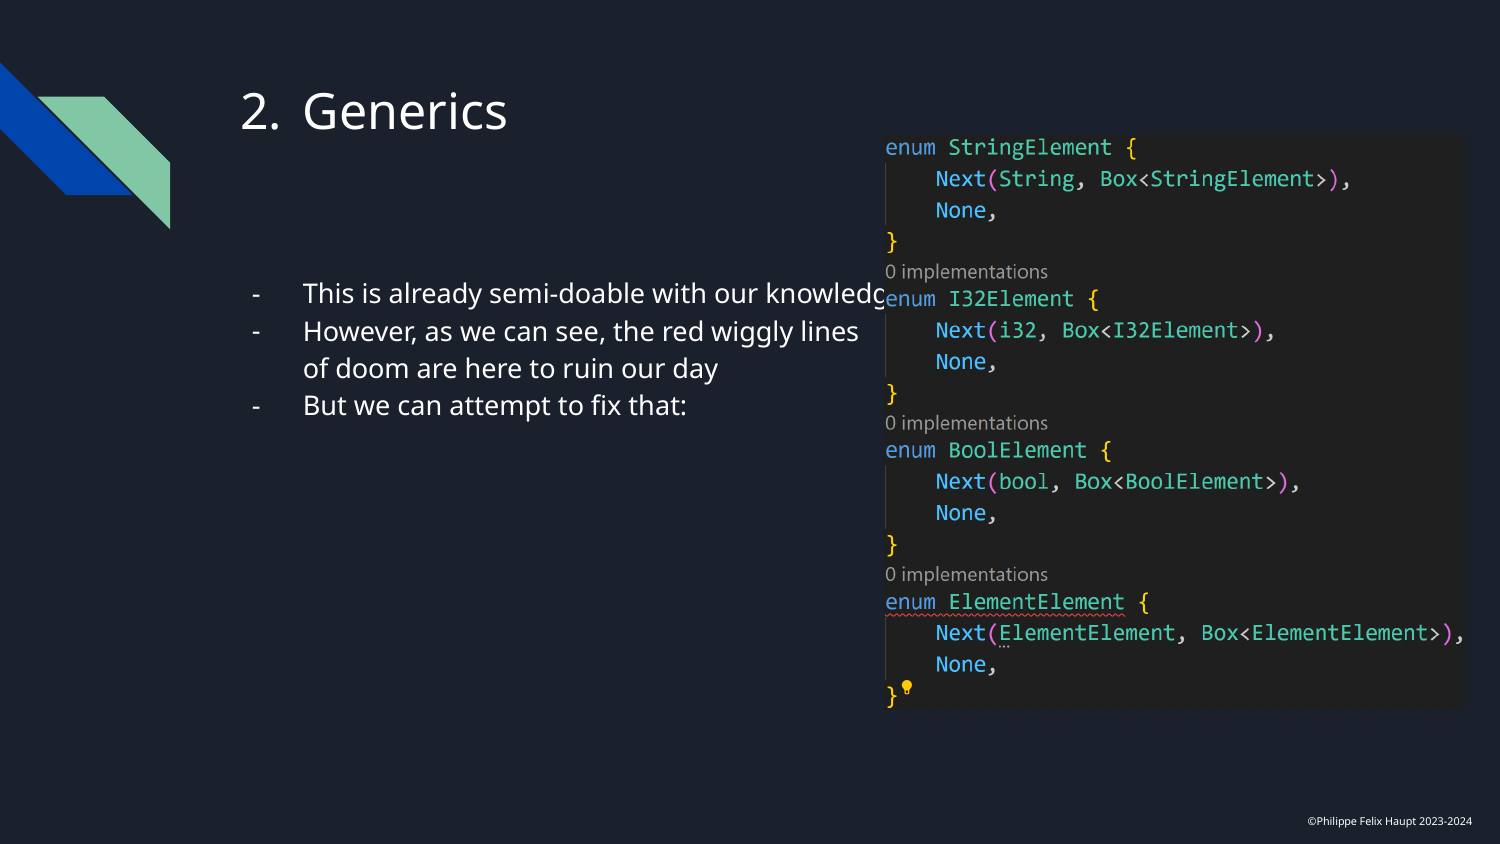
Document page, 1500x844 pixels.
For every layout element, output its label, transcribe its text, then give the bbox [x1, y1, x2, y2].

picture [883, 134, 1465, 709]
list This is already semi-doable with our knowledge: However, as we can see, the red wiggly lines of doom are here to ruin our day But we can attempt to fix that: [212, 257, 1368, 735]
text_box ©Philippe Felix Haupt 2023-2024 [1292, 801, 1500, 844]
title Generics [212, 64, 1368, 215]
